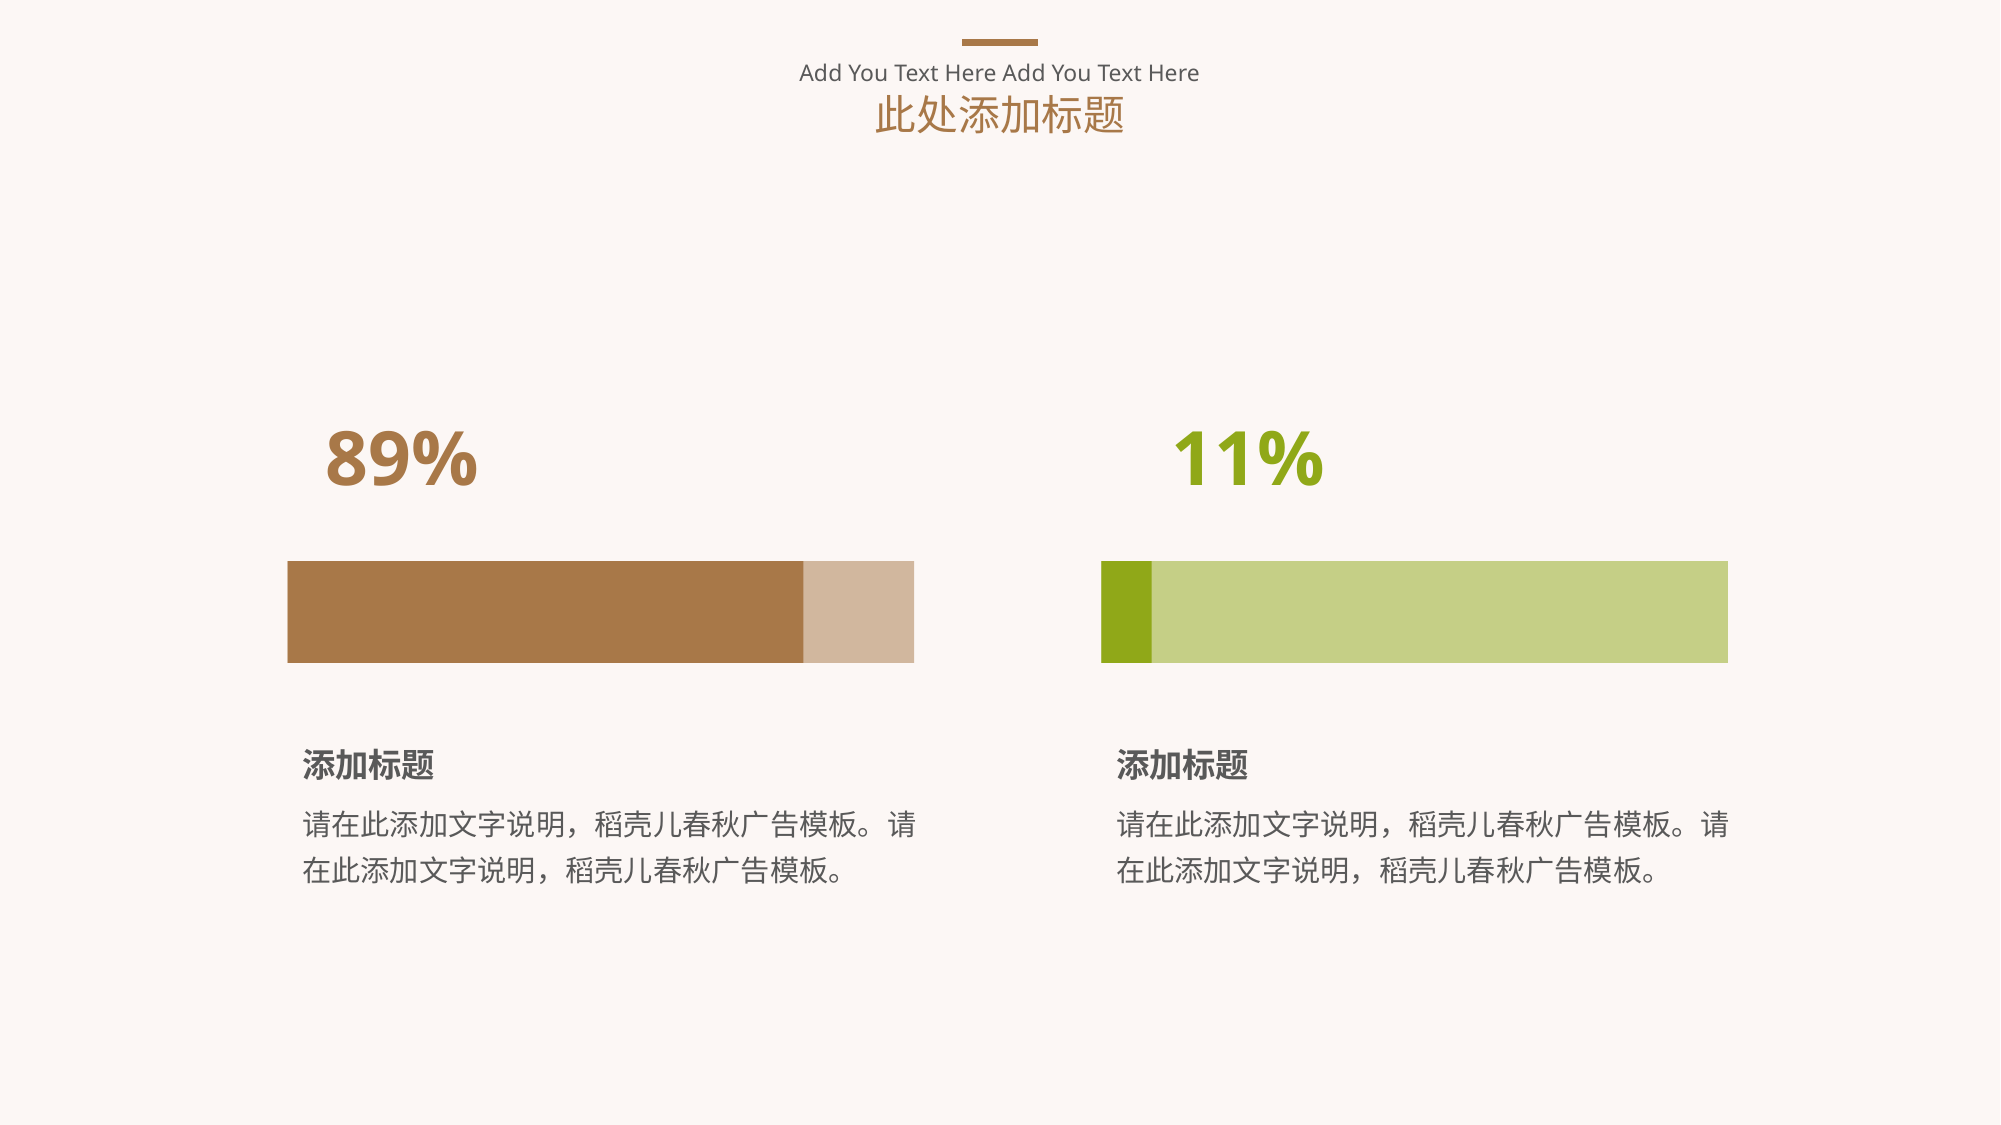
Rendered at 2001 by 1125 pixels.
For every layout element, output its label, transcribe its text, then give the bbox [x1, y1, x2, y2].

text_box 请在此添加文字说明，稻壳儿春秋广告模板。请在此添加文字说明，稻壳儿春秋广告模板。 [287, 788, 944, 895]
text_box [804, 560, 915, 664]
text_box 添加标题 [287, 736, 468, 788]
text_box 11% [1157, 403, 1341, 508]
text_box [1153, 560, 1729, 664]
text_box [1100, 560, 1153, 664]
text_box 添加标题 [1101, 736, 1282, 788]
text_box 89% [310, 403, 494, 508]
text_box Add You Text Here Add You Text Here [770, 42, 1230, 93]
text_box [287, 560, 804, 664]
text_box 请在此添加文字说明，稻壳儿春秋广告模板。请在此添加文字说明，稻壳儿春秋广告模板。 [1101, 788, 1758, 895]
text_box 此处添加标题 [859, 93, 1141, 147]
